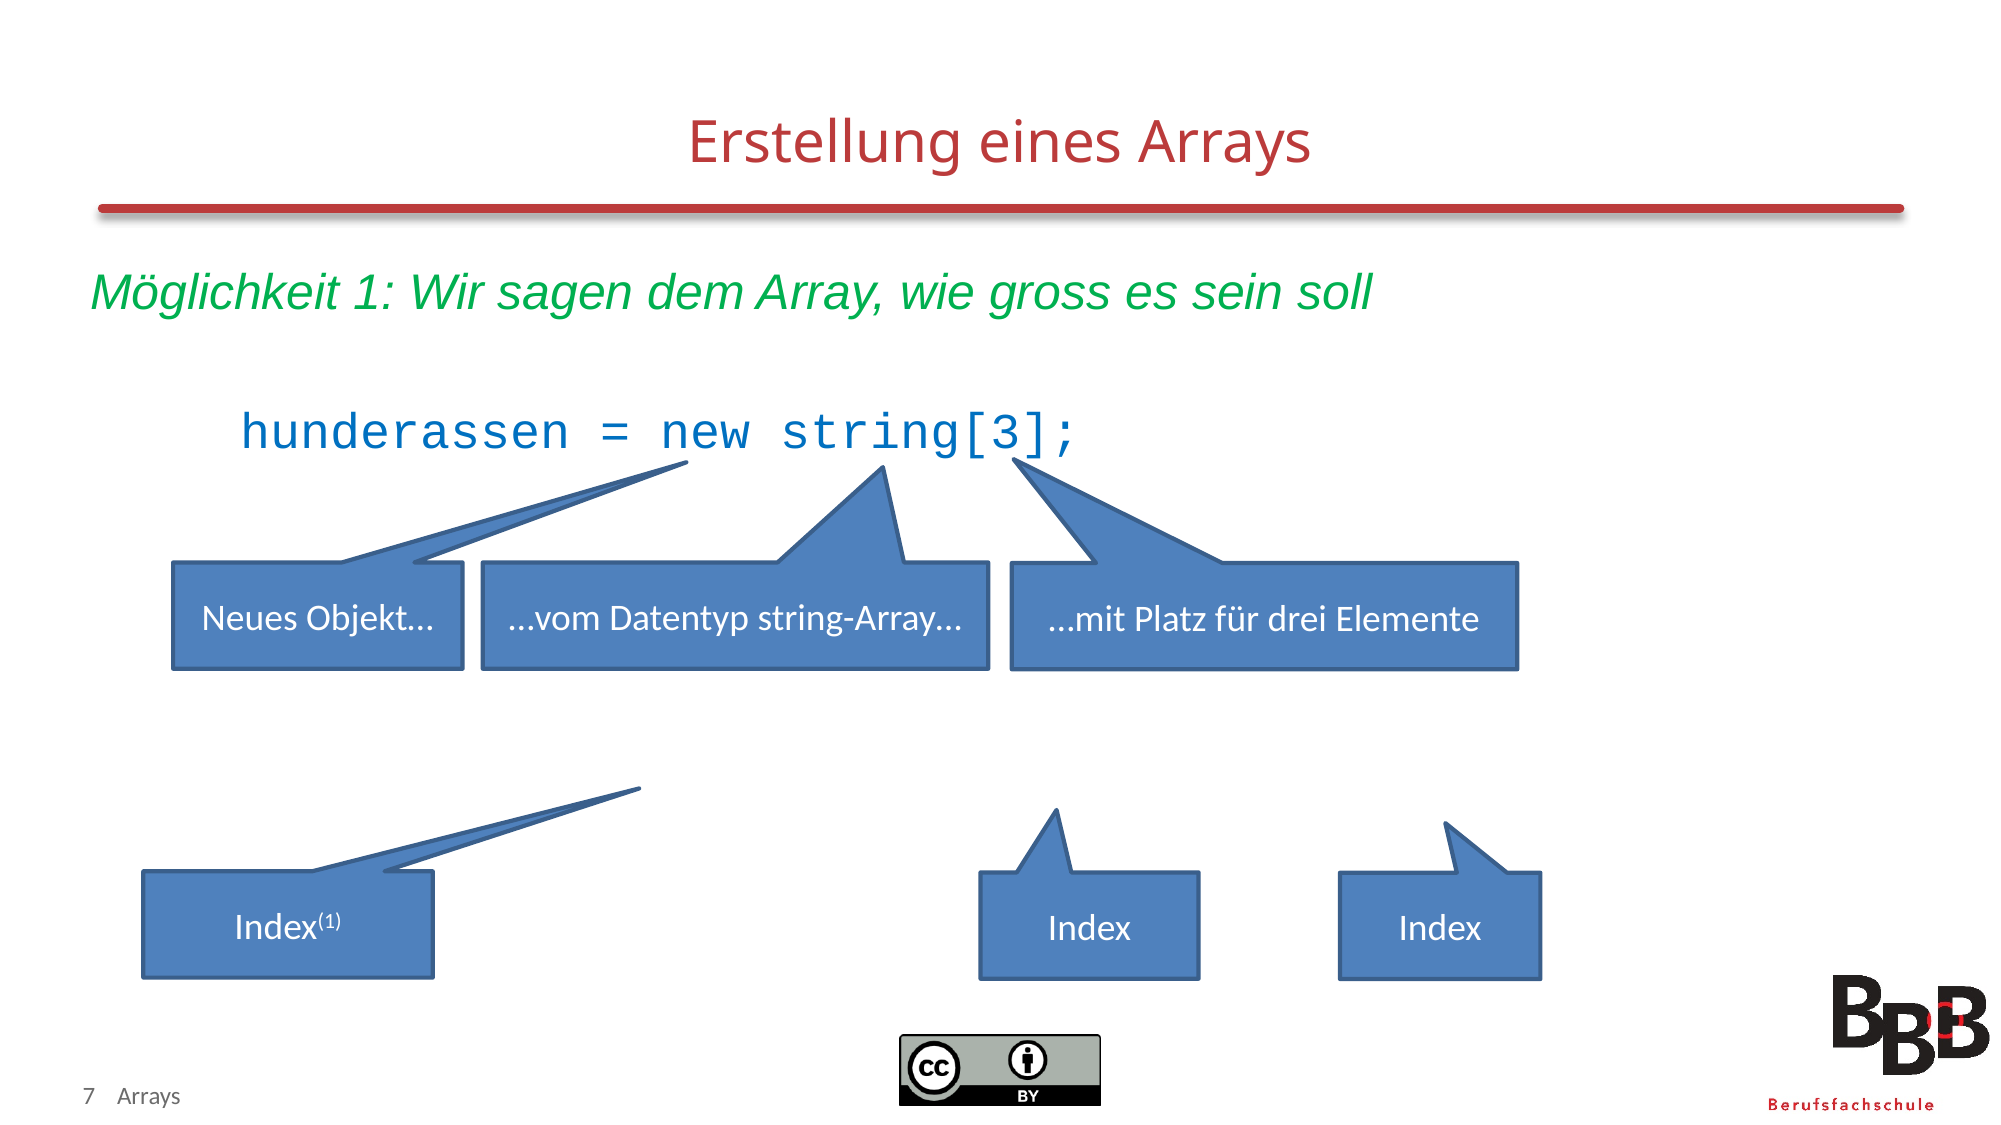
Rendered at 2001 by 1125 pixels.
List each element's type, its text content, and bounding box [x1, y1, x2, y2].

text_box Neues Objekt… [171, 460, 689, 671]
picture [1767, 975, 1990, 1114]
footer Arrays [111, 1065, 736, 1125]
picture [899, 1034, 1101, 1106]
slide_number 7 [0, 1065, 111, 1125]
text_box Möglichkeit 1: Wir sagen dem Array, wie gross es sein soll hunderassen = new string[3]; [75, 251, 1851, 1024]
title Erstellung eines Arrays [99, 45, 1900, 233]
text_box …vom Datentyp string-Array… [781, 465, 905, 556]
text_box …mit Platz für drei Elemente [1011, 457, 1213, 556]
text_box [415, 558, 1609, 1005]
text_box Index(1) [141, 844, 410, 980]
